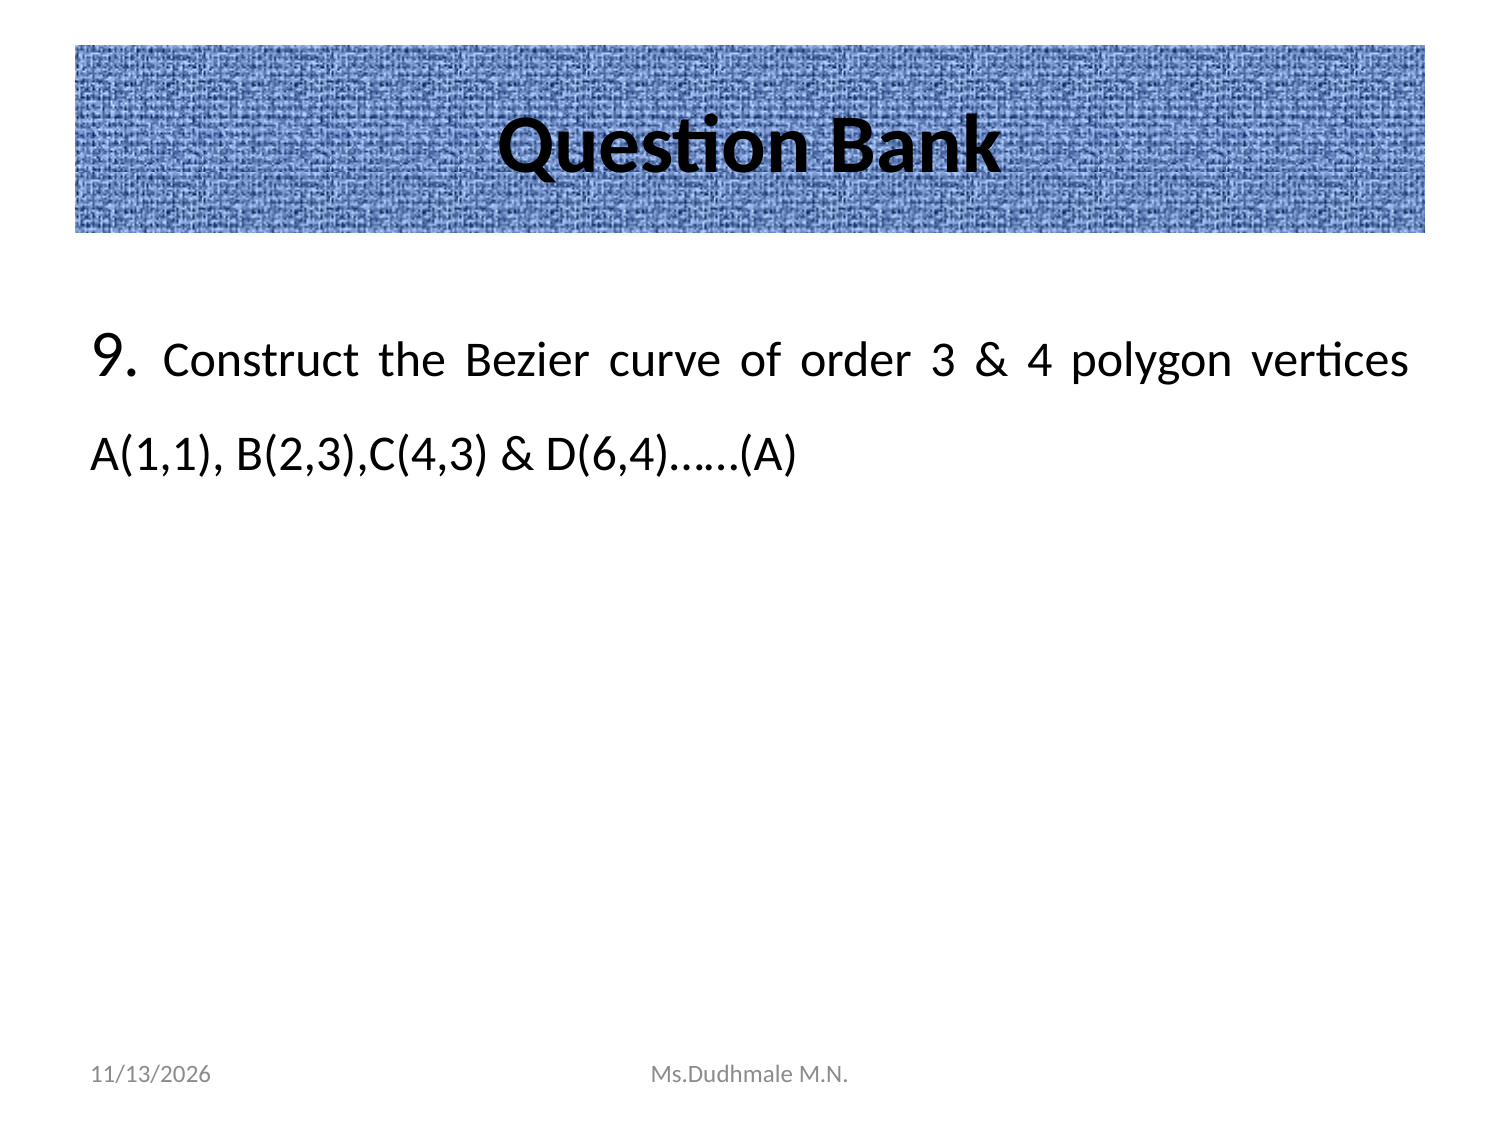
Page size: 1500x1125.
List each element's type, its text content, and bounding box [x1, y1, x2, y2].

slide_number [75, 1042, 425, 1103]
footer Ms.Dudhmale M.N. [512, 1042, 988, 1103]
title Question Bank [75, 45, 1425, 233]
list 9. Construct the Bezier curve of order 3 & 4 polygon vertices A(1,1), B(2,3),C(4,3) & D(6,4)……(A) [75, 262, 1425, 1005]
